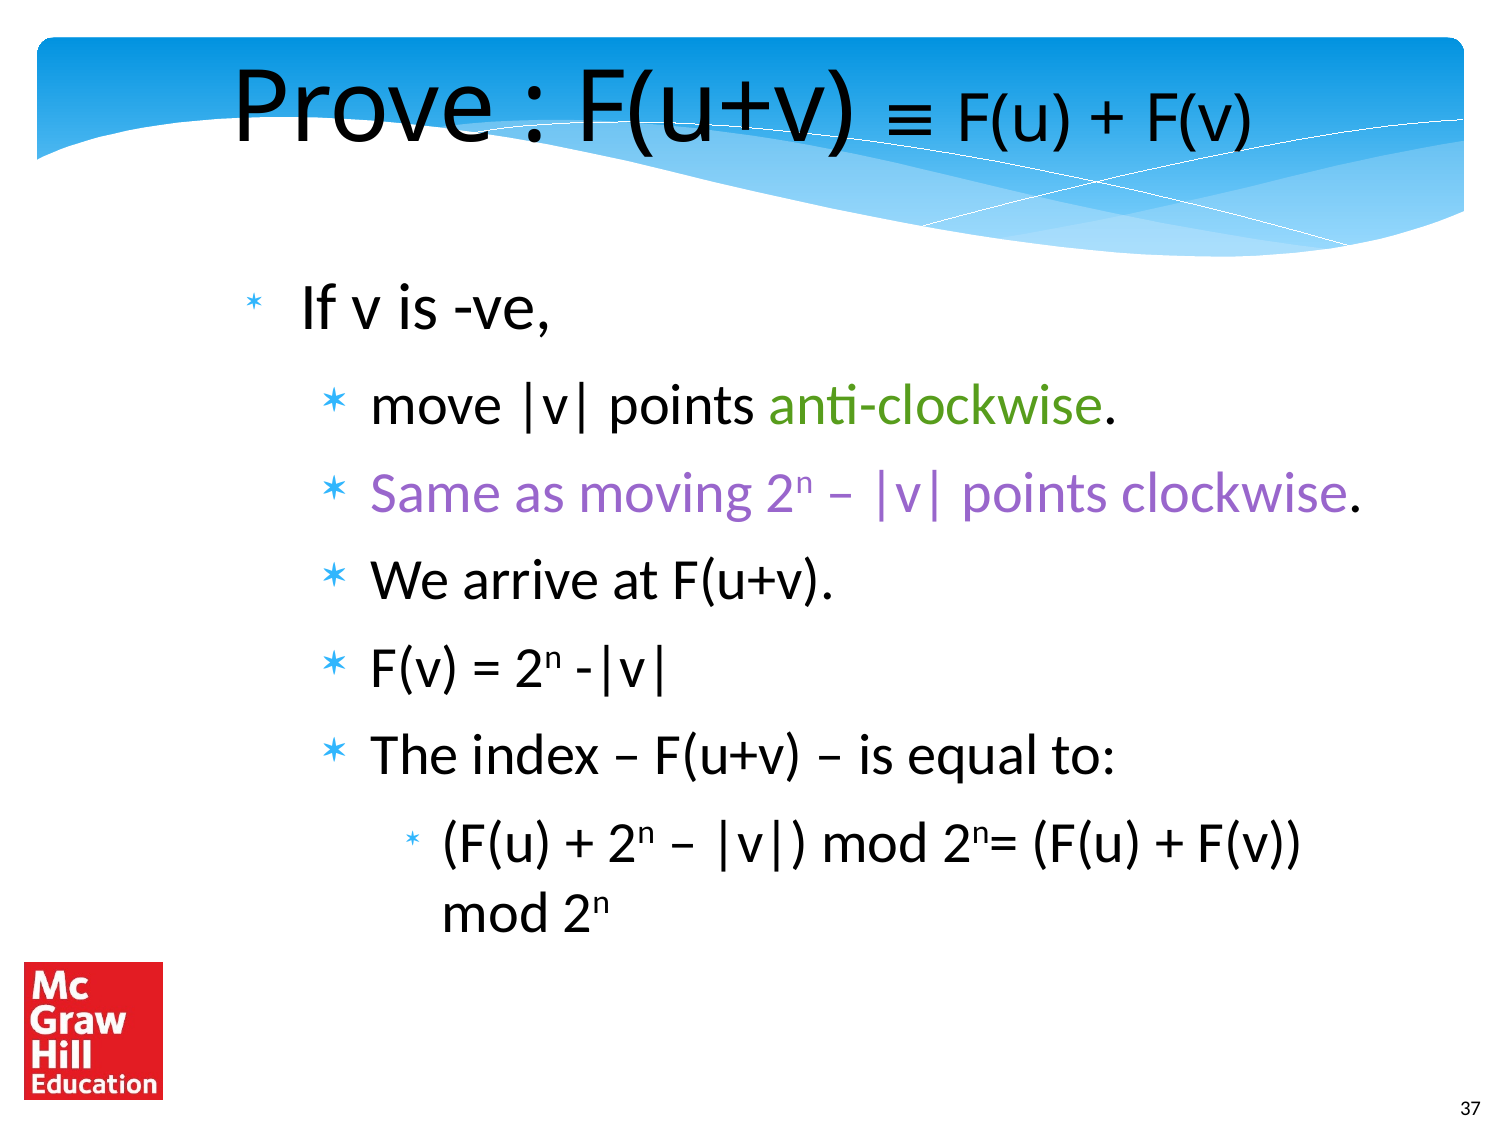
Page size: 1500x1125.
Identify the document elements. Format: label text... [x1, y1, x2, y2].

list If v is -ve, move |v| points anti-clockwise. Same as moving 2n – |v| points clockwise. We arrive at F(u+v). F(v) = 2n -|v| The index – F(u+v) – is equal to: (F(u) + 2n – |v|) mod 2n= (F(u) + F(v)) mod 2n [158, 262, 1375, 1005]
title Prove : F(u+v) ≡ F(u) + F(v) [133, 24, 1350, 179]
picture [24, 962, 163, 1101]
text_box 37 [1445, 1087, 1500, 1125]
